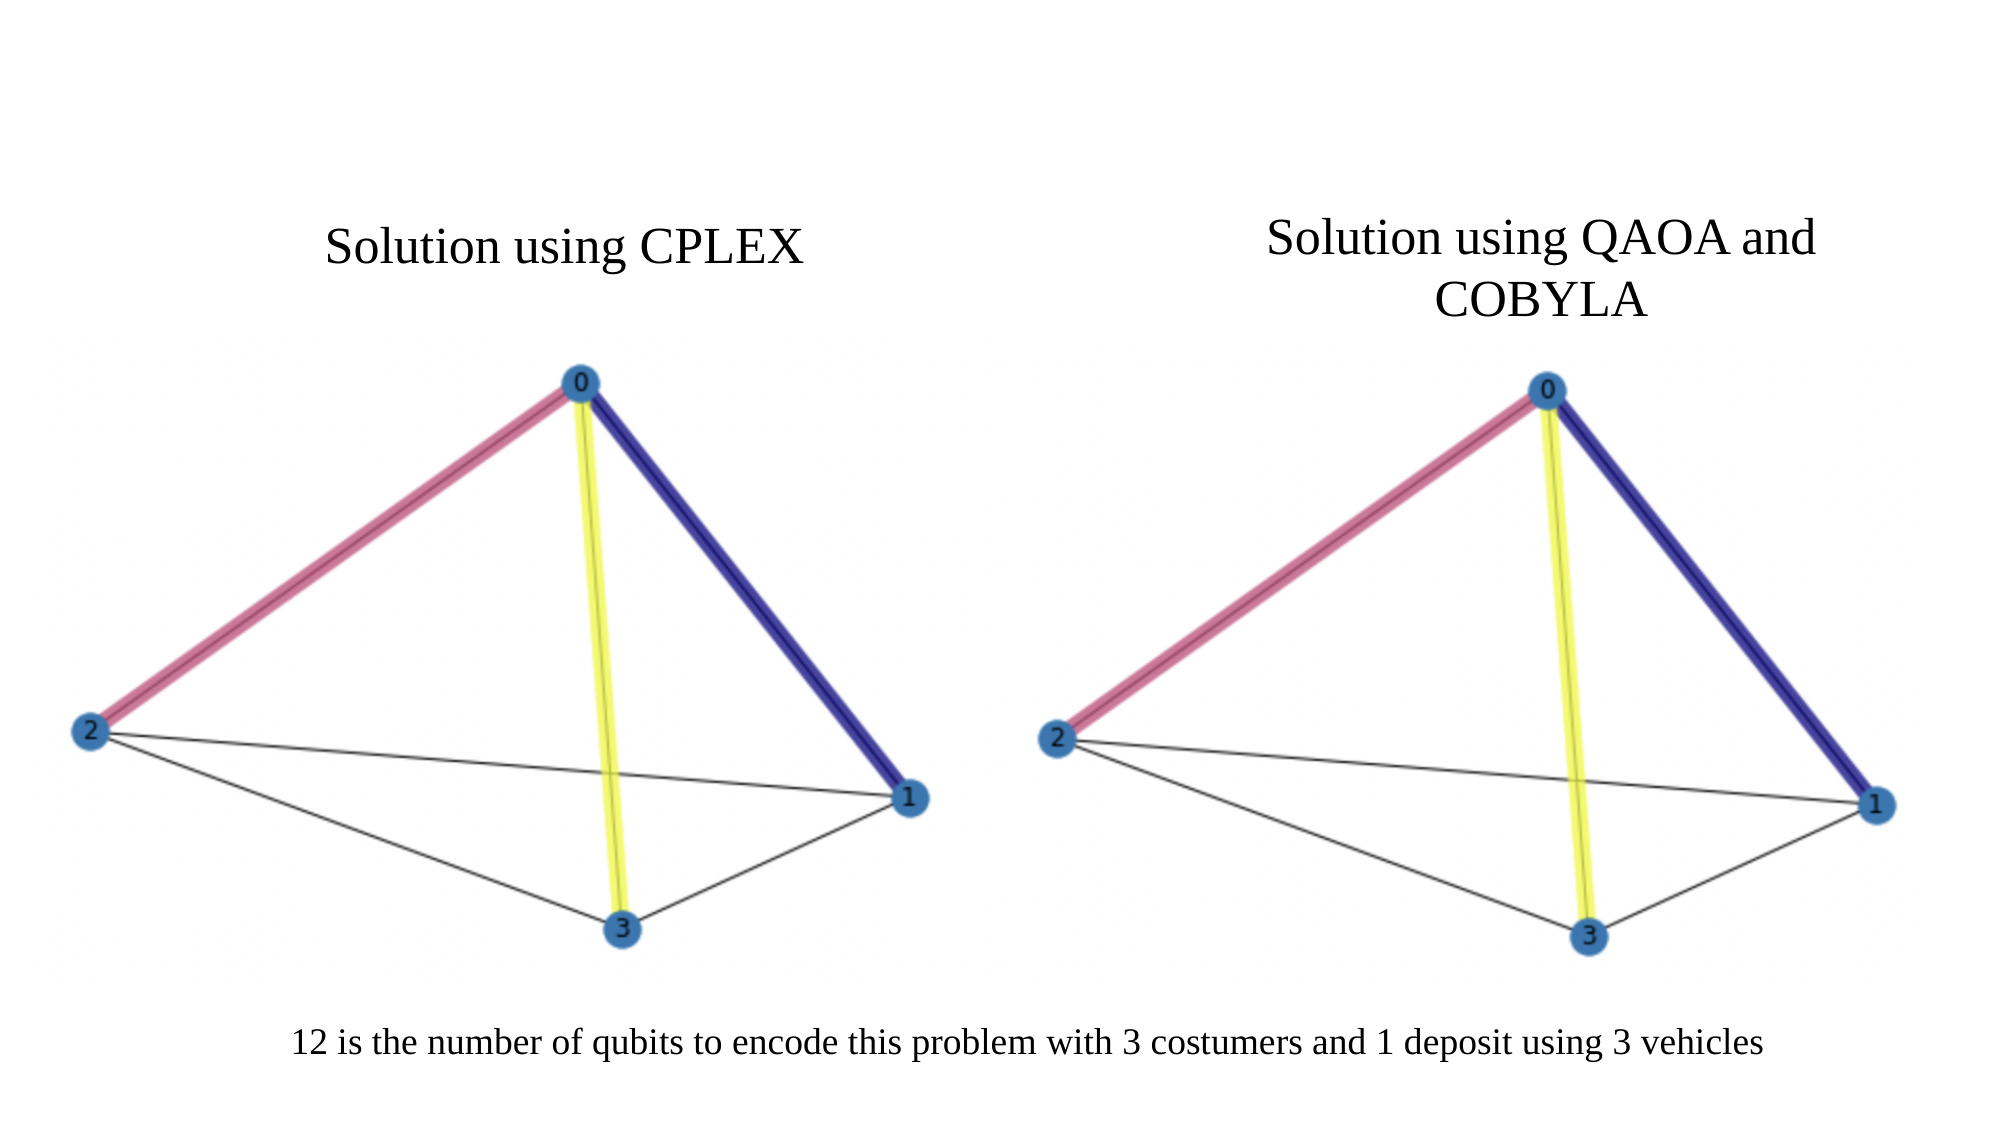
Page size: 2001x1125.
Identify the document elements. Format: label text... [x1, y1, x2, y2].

picture [999, 338, 1925, 987]
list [26, 336, 1046, 987]
text_box Solution using QAOA and COBYLA [1177, 194, 1906, 335]
text_box 12 is the number of qubits to encode this problem with 3 costumers and 1 deposit using 3 vehicles [275, 1009, 1781, 1070]
text_box Solution using CPLEX [309, 203, 820, 282]
